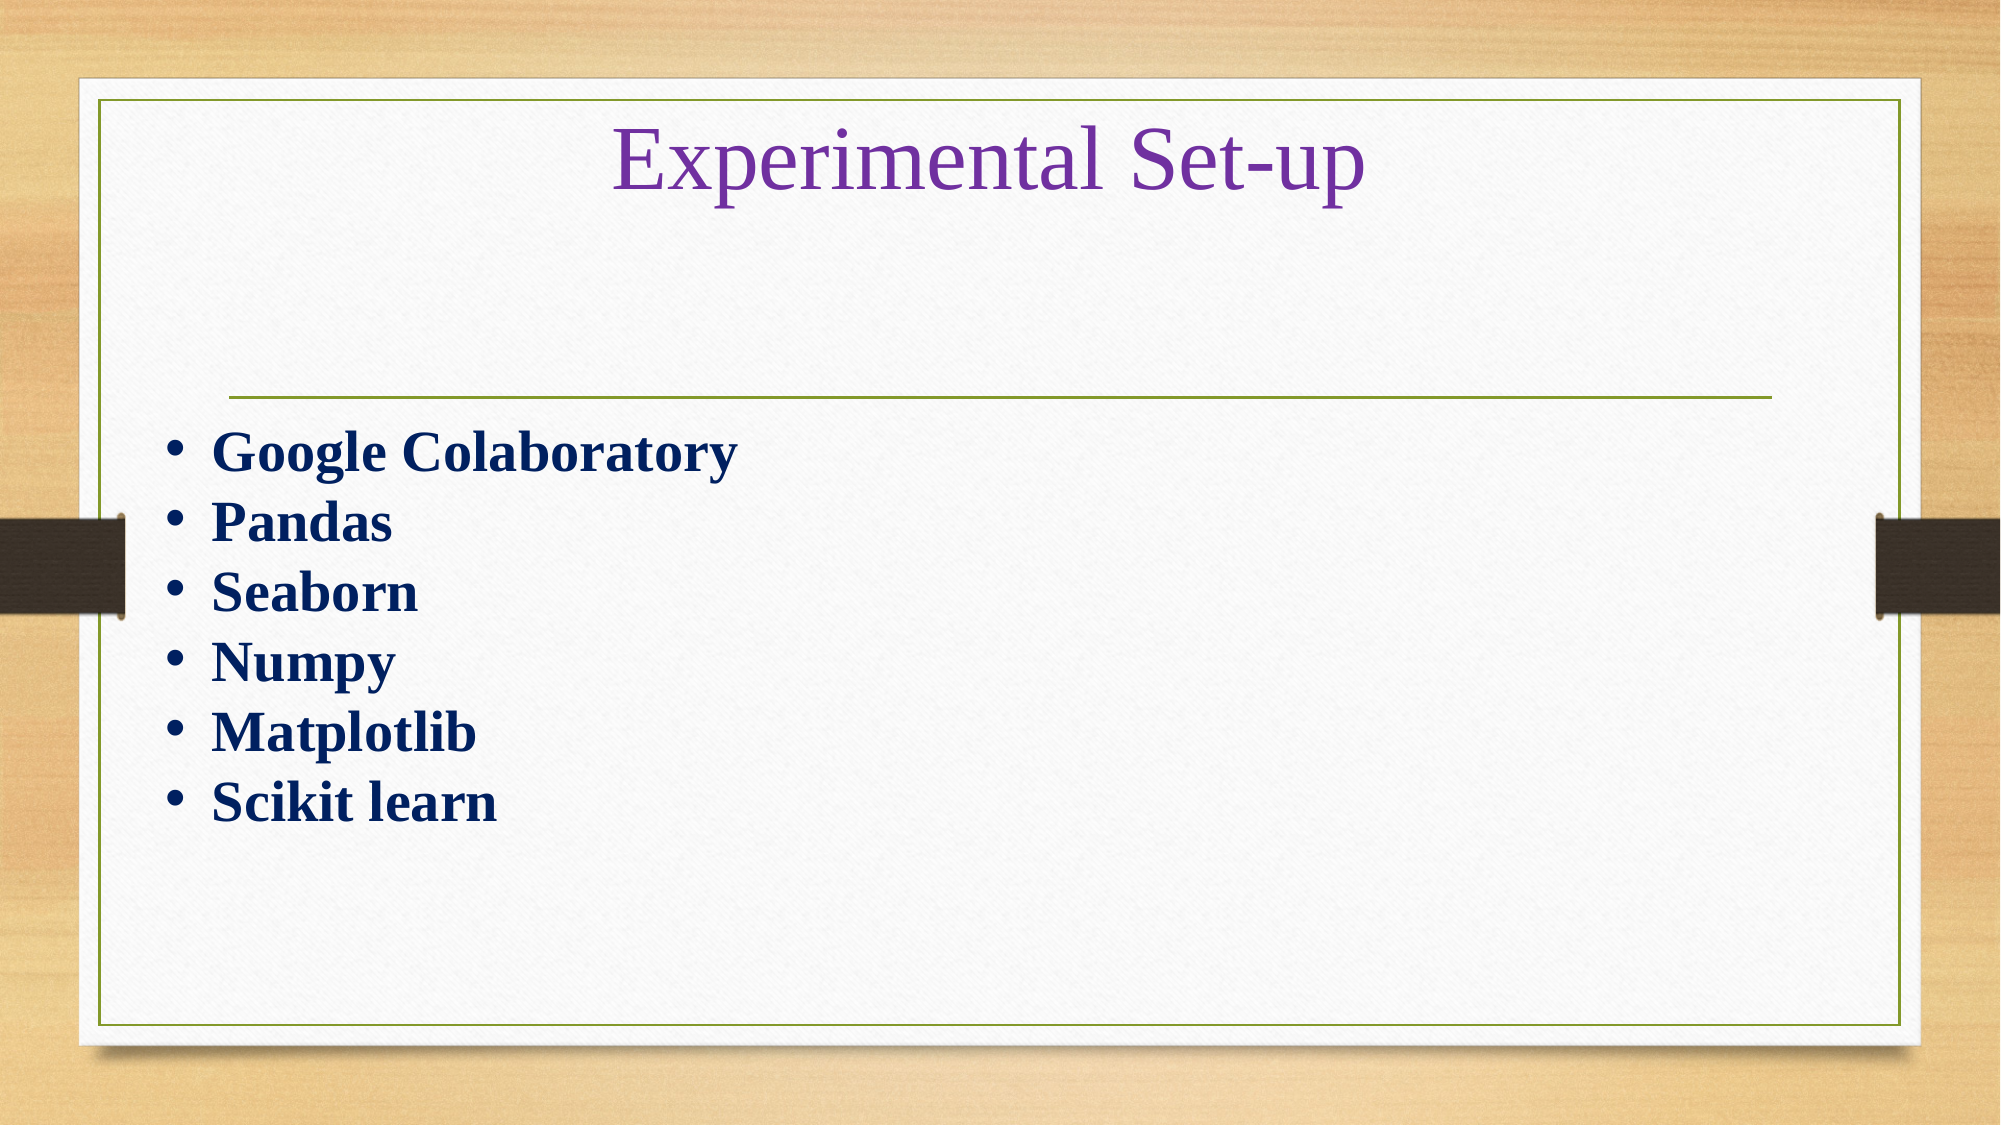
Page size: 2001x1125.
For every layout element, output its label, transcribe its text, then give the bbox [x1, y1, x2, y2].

text_box Google Colaboratory Pandas Seaborn Numpy Matplotlib Scikit learn [149, 335, 1766, 841]
title Experimental Set-up [192, 98, 1788, 317]
picture [0, 0, 2001, 1125]
